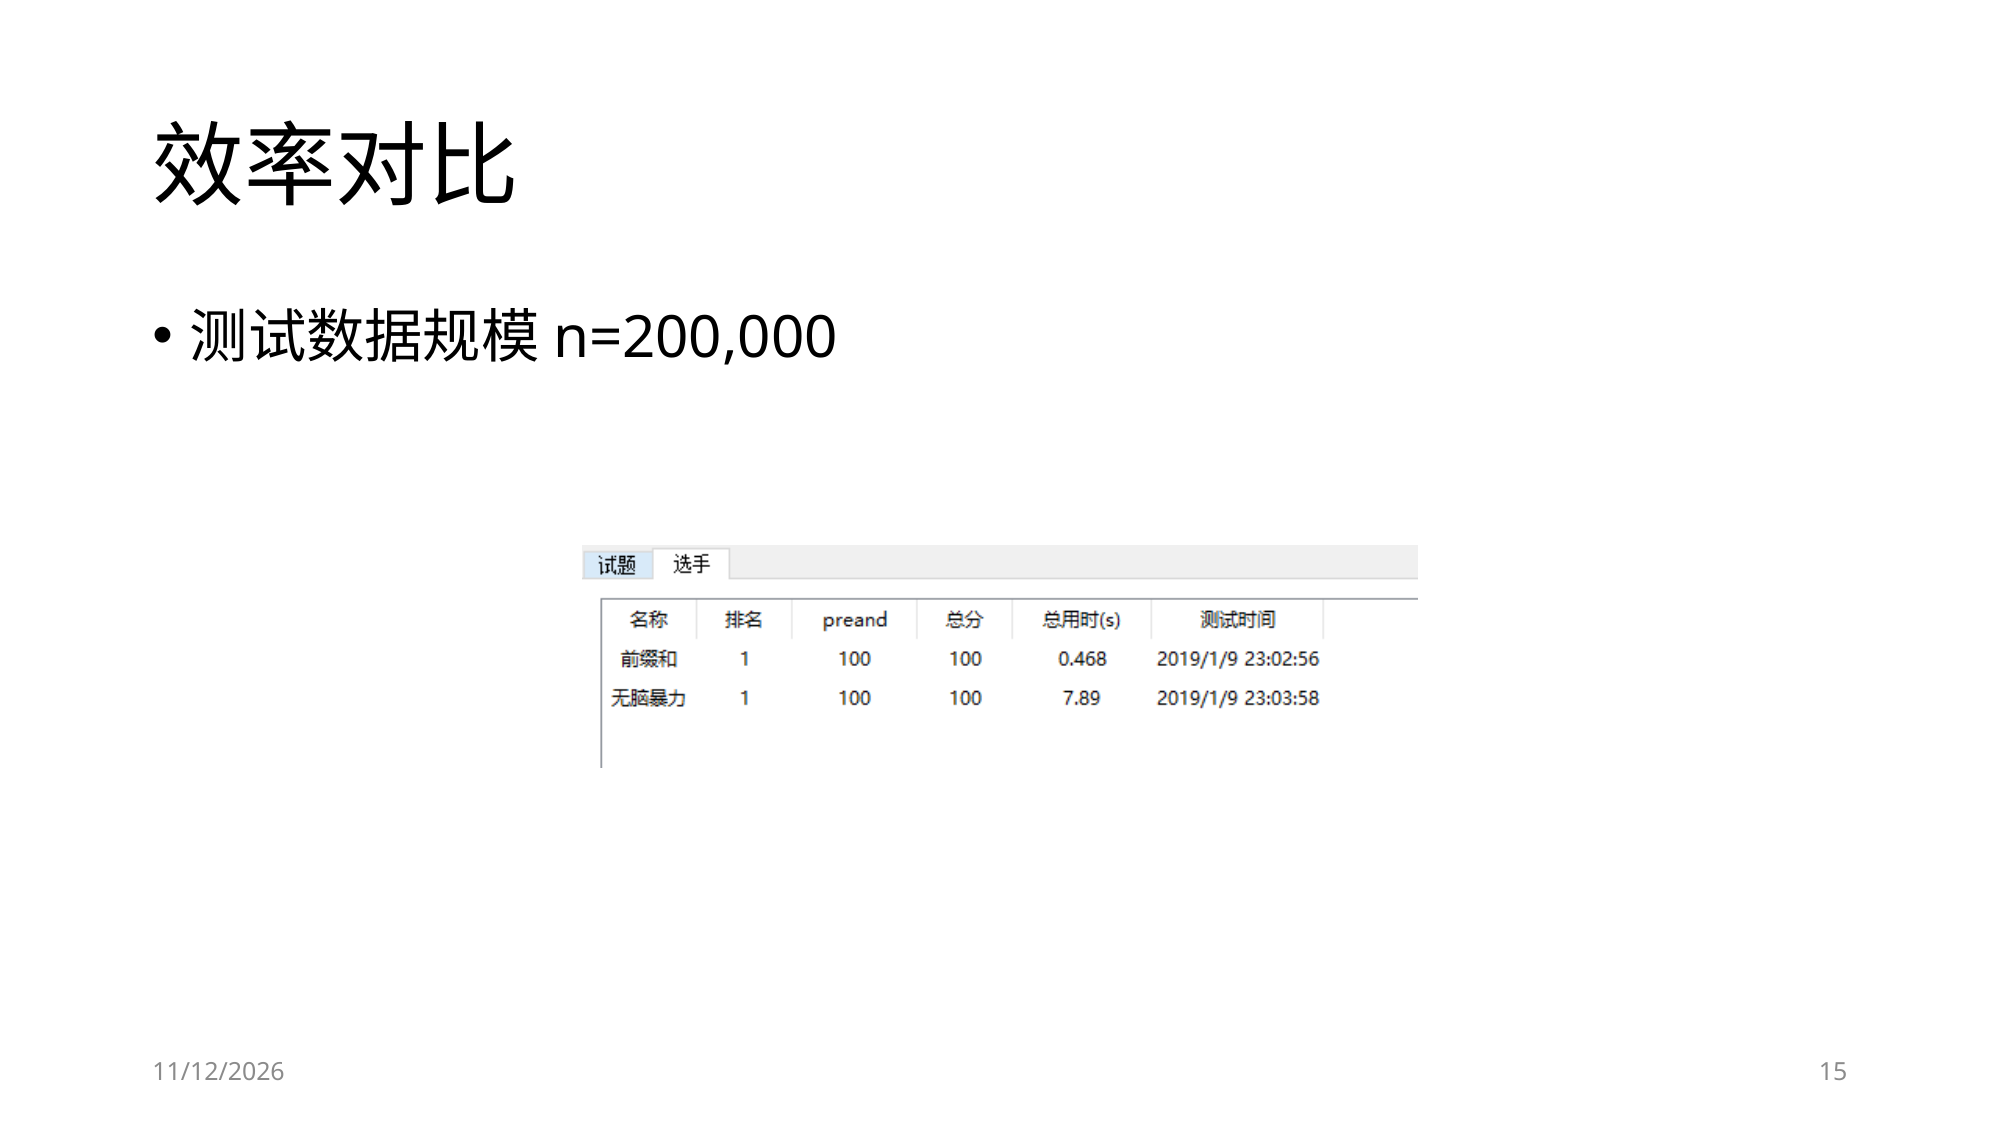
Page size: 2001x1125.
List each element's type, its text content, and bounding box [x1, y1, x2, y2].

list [582, 545, 1418, 768]
slide_number 15 [1412, 1042, 1863, 1103]
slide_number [137, 1042, 588, 1103]
title 效率对比 [137, 59, 1863, 278]
text_box 测试数据规模n=200,000 [137, 299, 1863, 1014]
